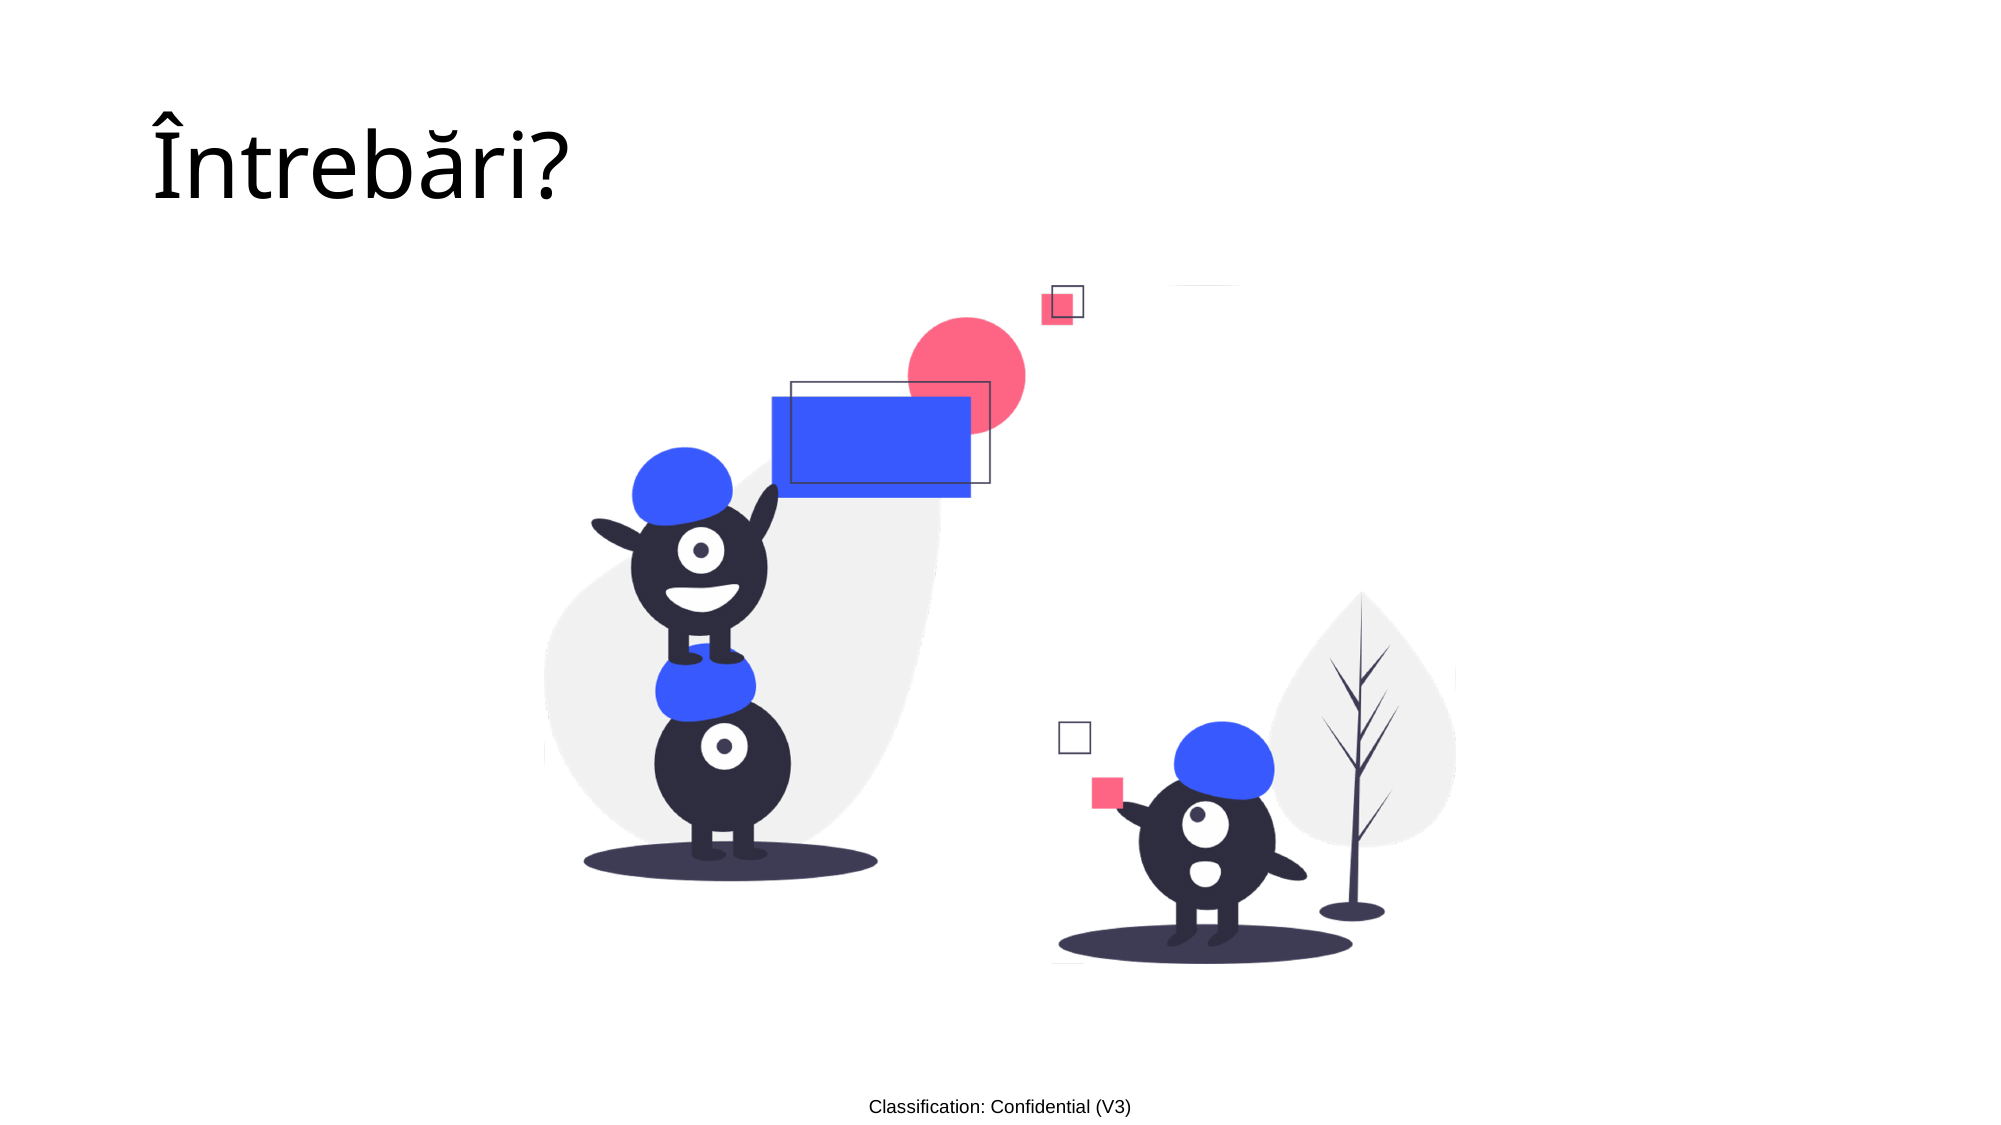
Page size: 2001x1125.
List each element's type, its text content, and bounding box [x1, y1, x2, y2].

picture [544, 284, 1456, 964]
title Întrebări? [137, 59, 1863, 278]
